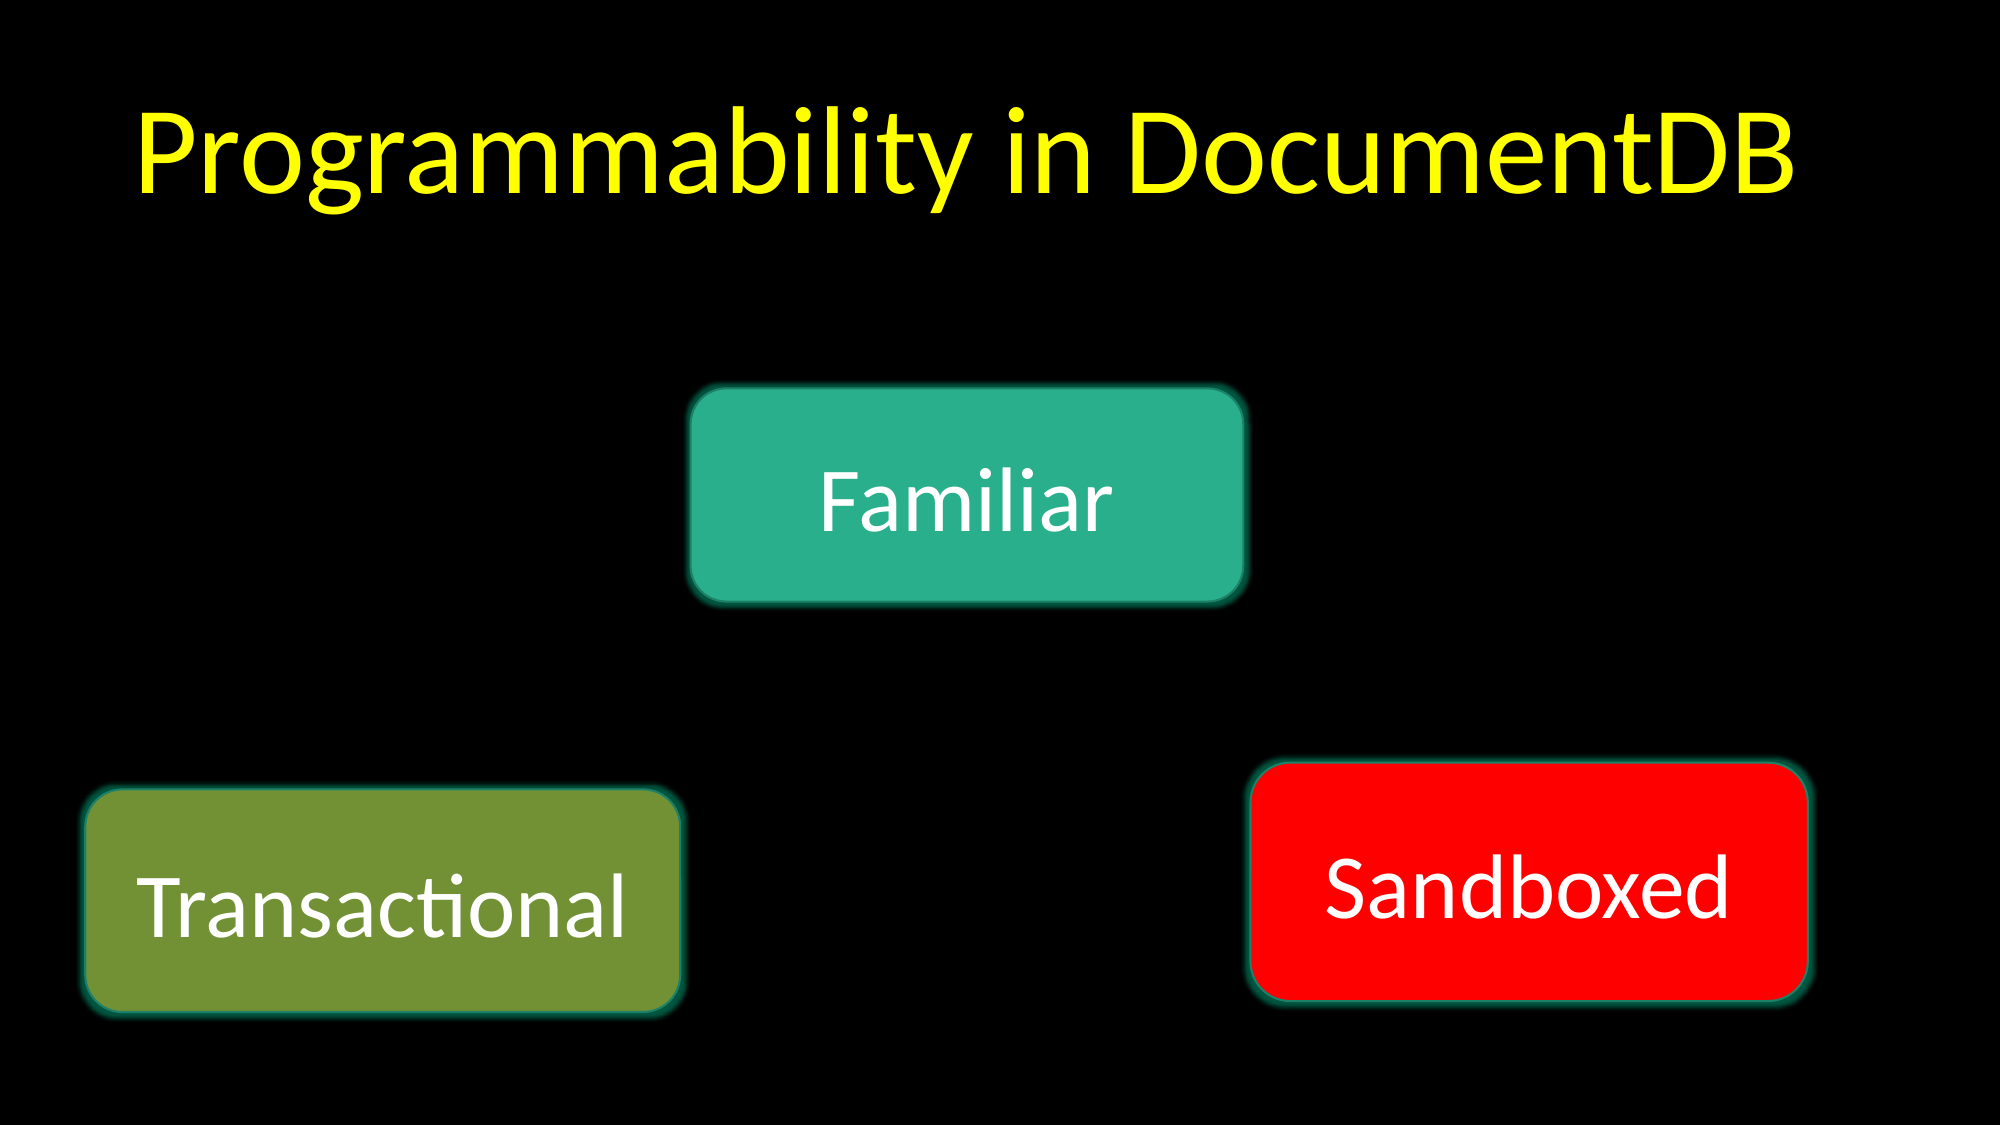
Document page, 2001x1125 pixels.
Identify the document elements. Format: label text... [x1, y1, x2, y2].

text_box Programmability in DocumentDB [118, 60, 1816, 226]
text_box Sandboxed [1249, 761, 1809, 1003]
text_box Transactional [84, 788, 682, 1014]
text_box Familiar [689, 387, 1245, 603]
